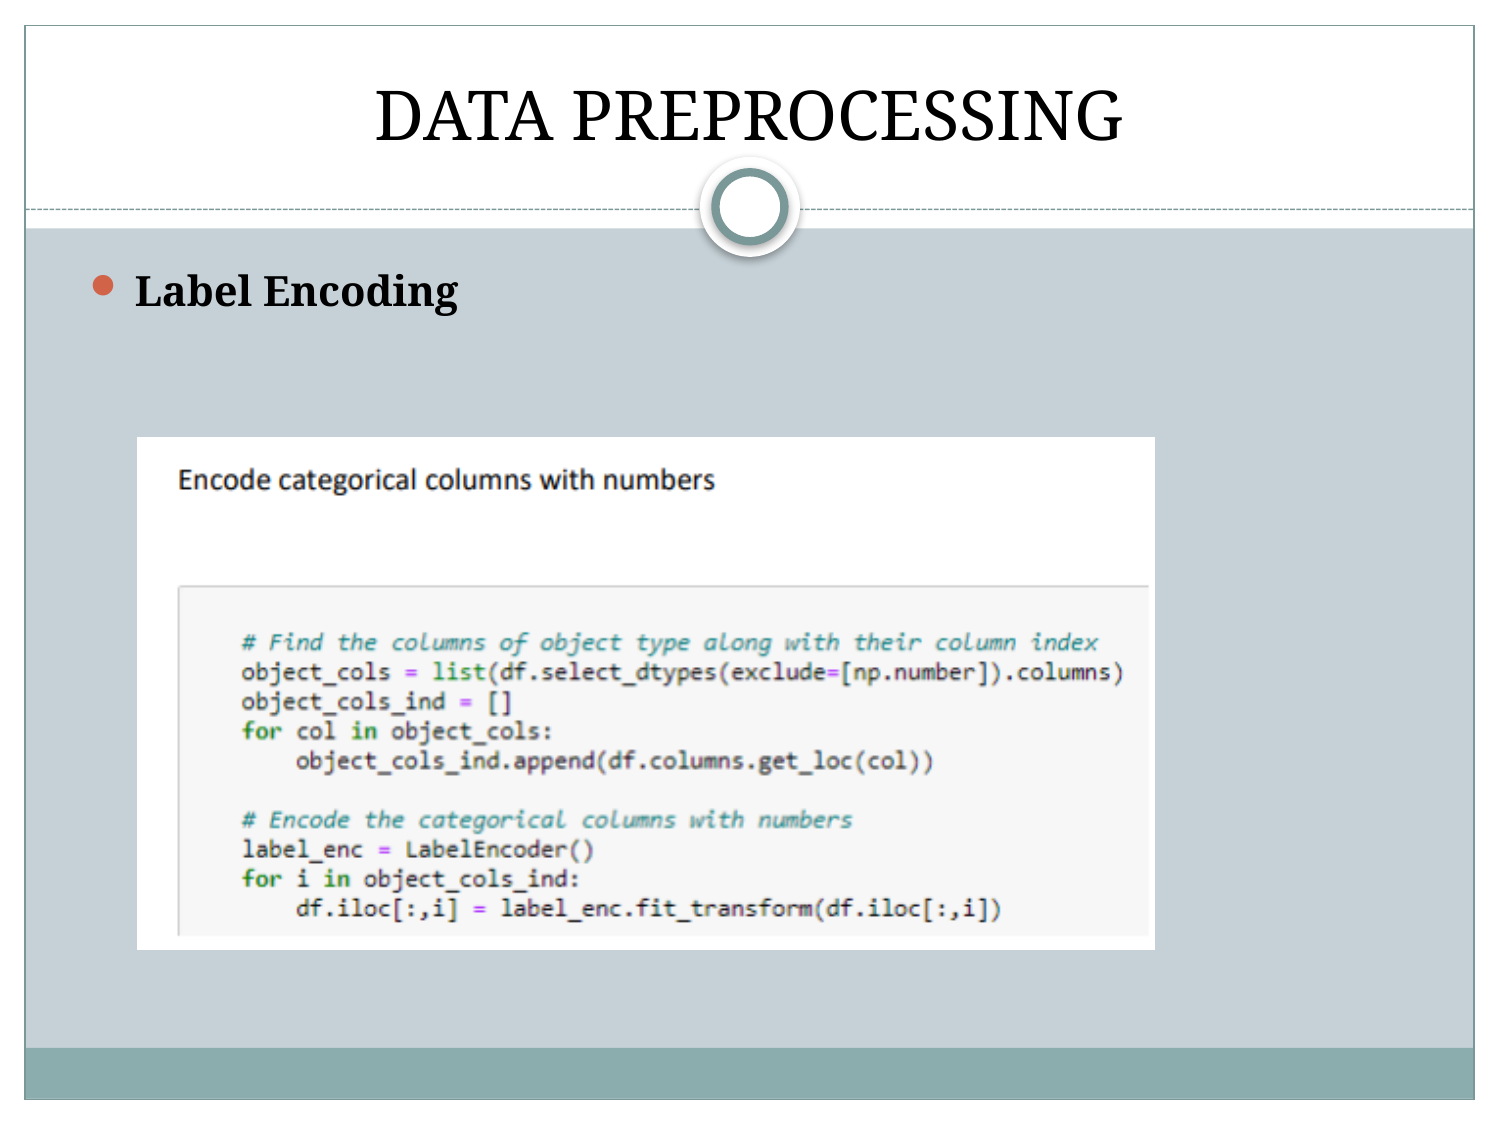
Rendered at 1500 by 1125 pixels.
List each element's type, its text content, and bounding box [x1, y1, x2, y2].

picture [137, 437, 1155, 951]
list Label Encoding [75, 257, 1425, 1000]
title DATA PREPROCESSING [49, 37, 1450, 162]
